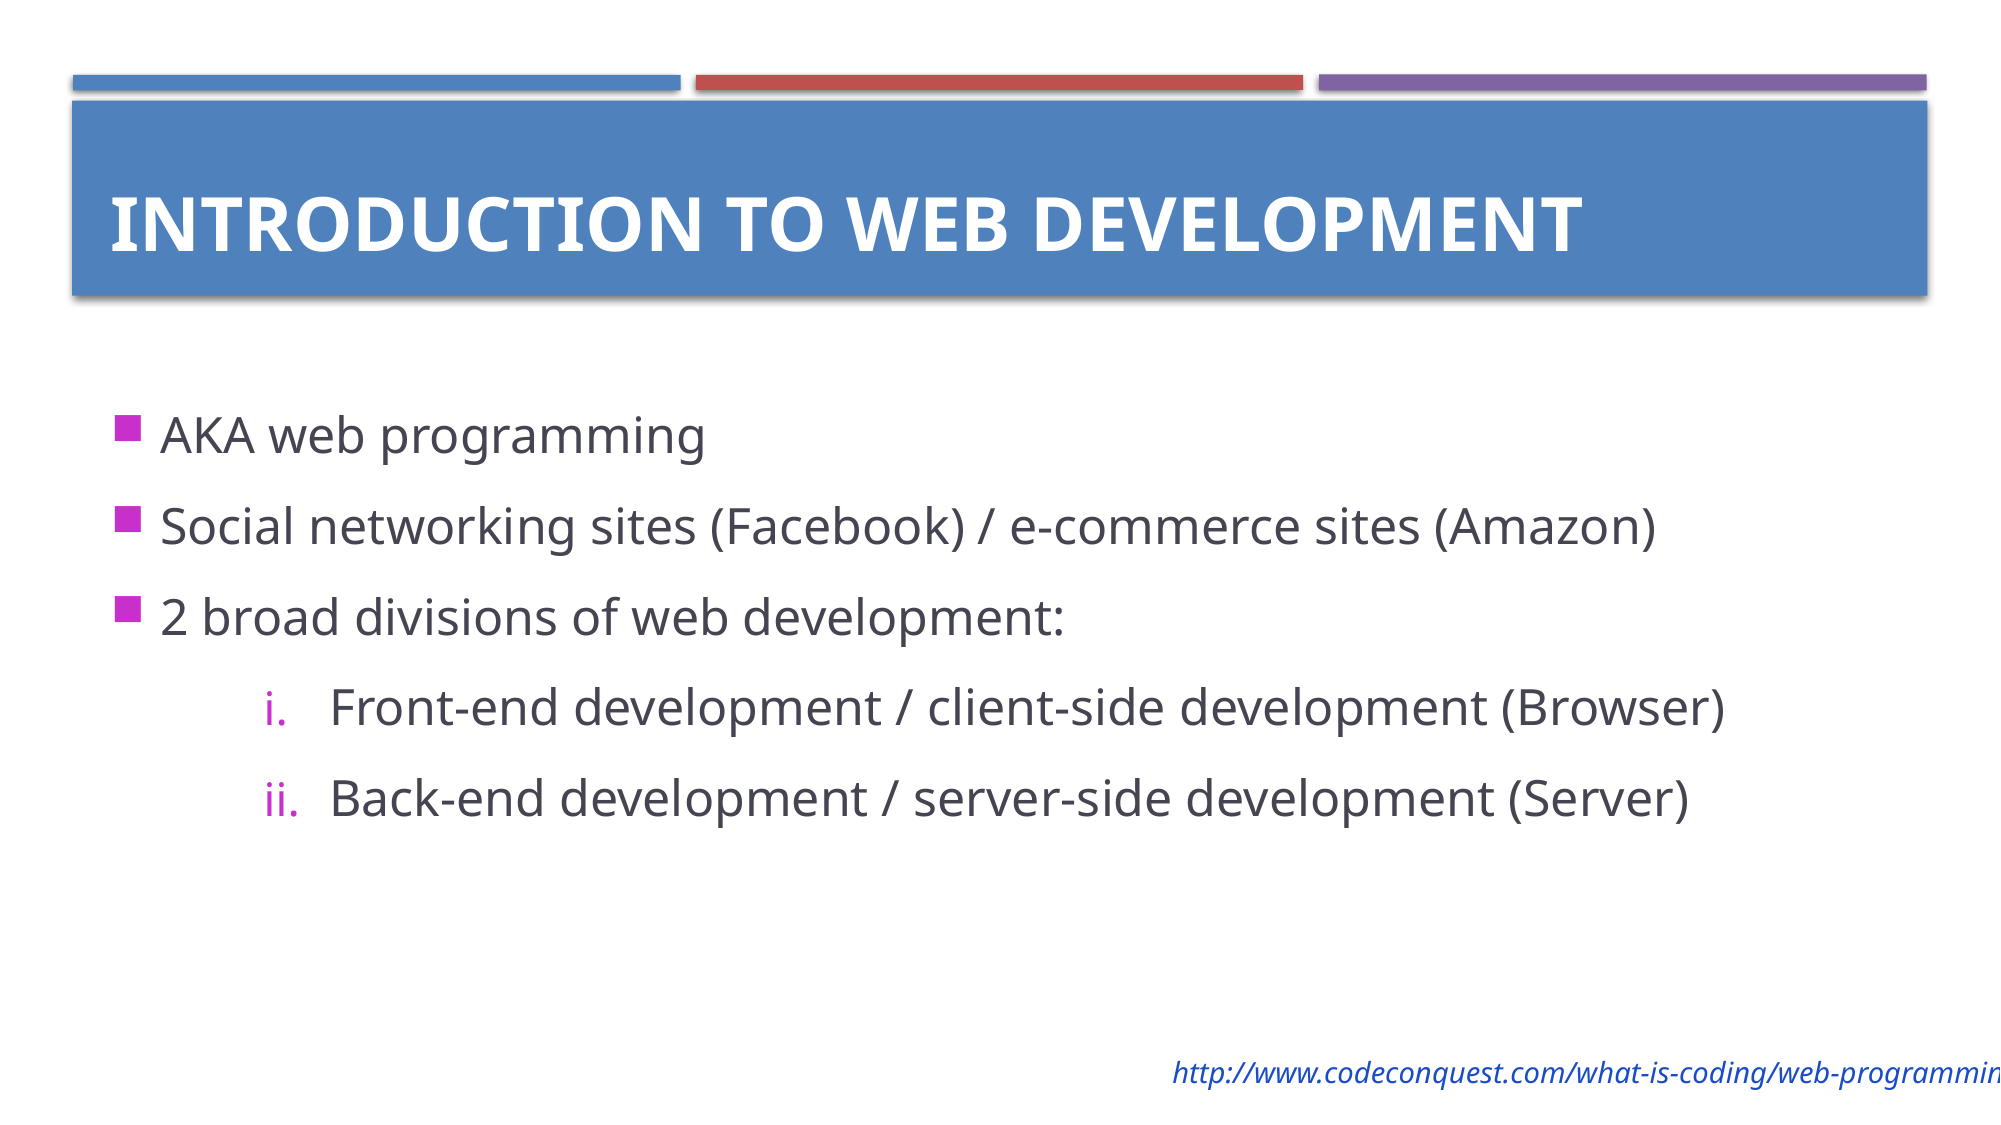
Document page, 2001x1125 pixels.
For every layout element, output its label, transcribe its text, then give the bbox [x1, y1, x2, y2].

text_box http://www.codeconquest.com/what-is-coding/web-programming/ [1143, 1046, 2000, 1125]
text_box AKA web programming Social networking sites (Facebook) / e-commerce sites (Amazon) 2 broad divisions of web development: Front-end development / client-side development (Browser) Back-end development / server-side development (Server) [95, 376, 1905, 856]
text_box Introduction to web development [95, 115, 1905, 282]
